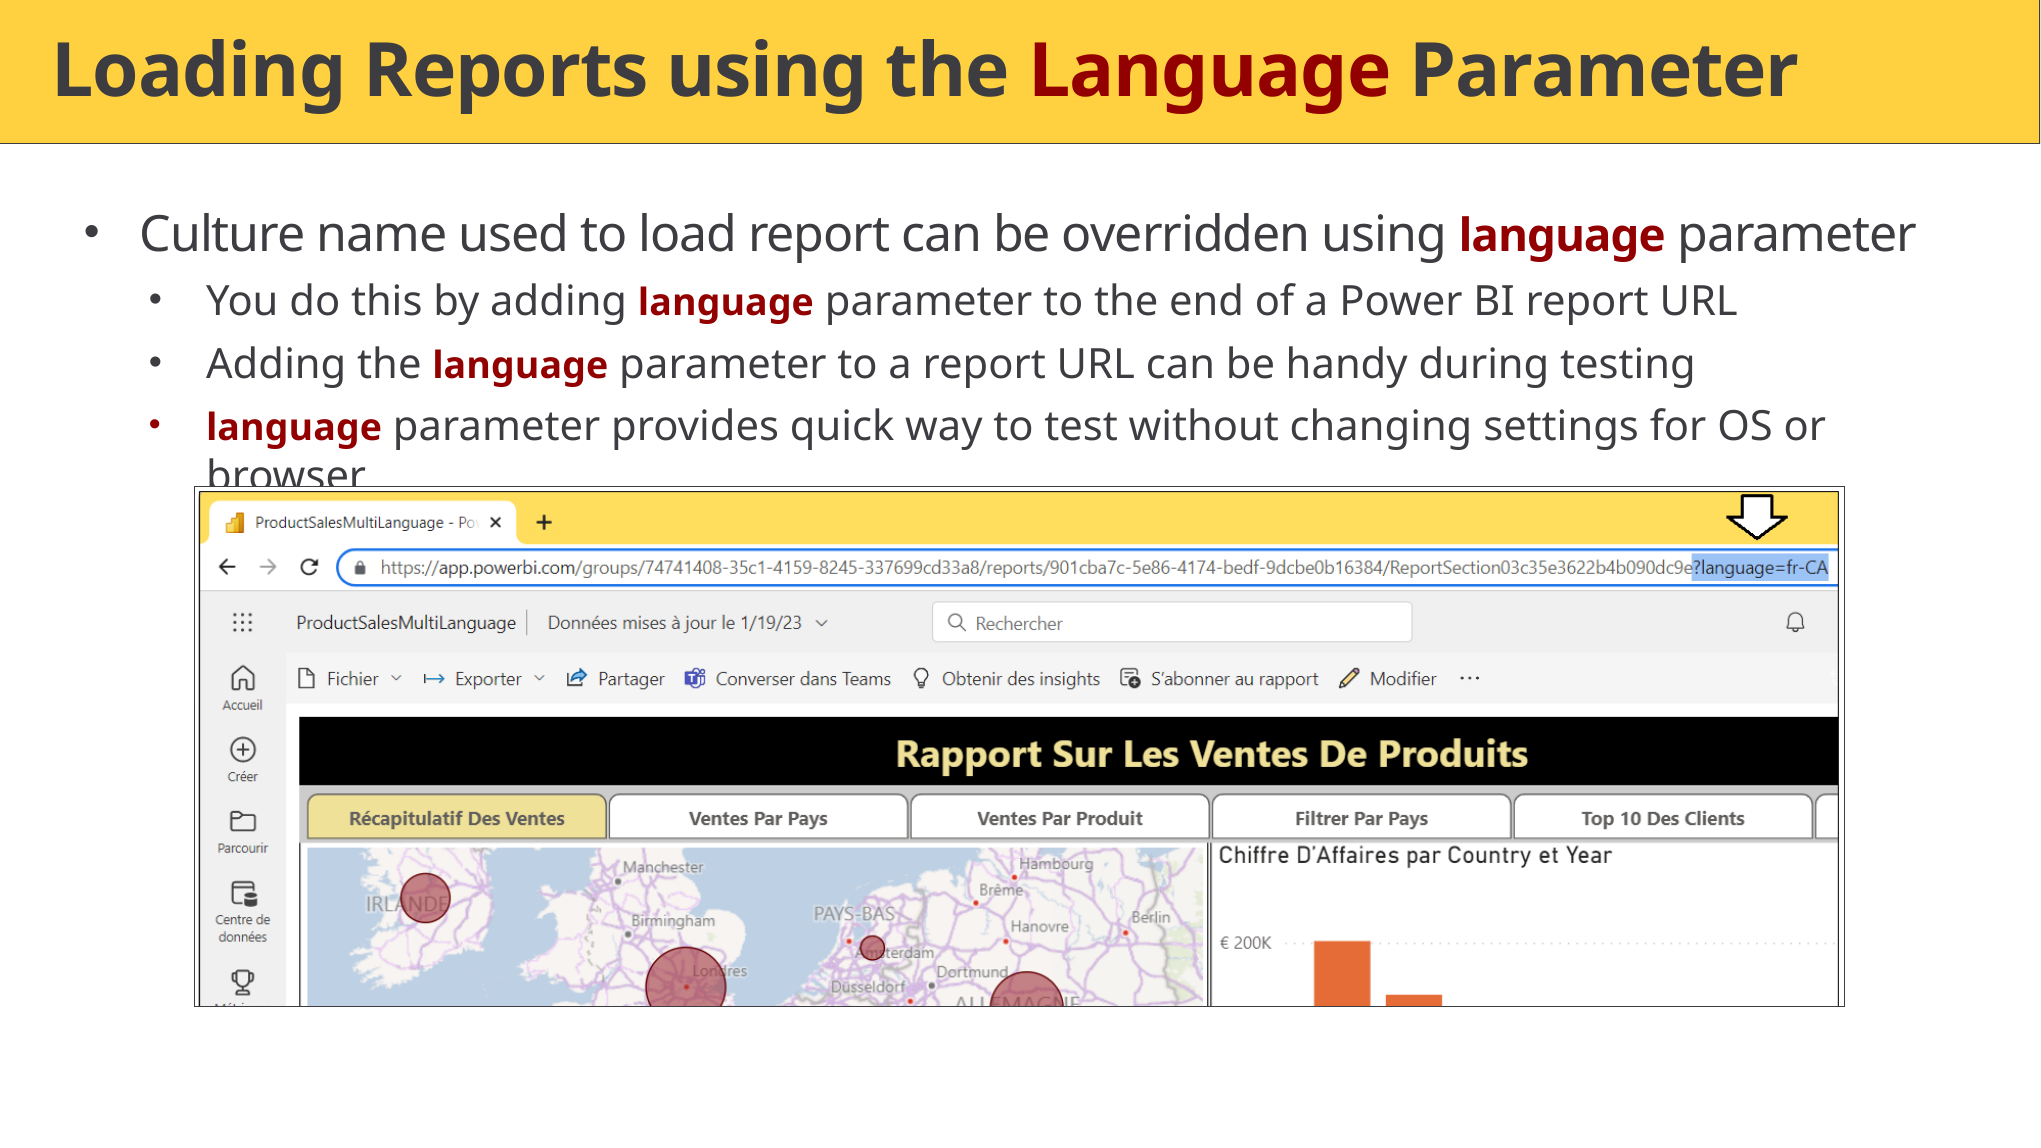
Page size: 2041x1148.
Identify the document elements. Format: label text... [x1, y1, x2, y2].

title Loading Reports using the Language Parameter [51, 31, 1988, 113]
list Culture name used to load report can be overridden using language parameter You do this by adding language parameter to the end of a Power BI report URL Adding the language parameter to a report URL can be handy during testing language parameter provides quick way to test without changing settings for OS or browser [83, 201, 1988, 452]
picture [194, 486, 1845, 1008]
